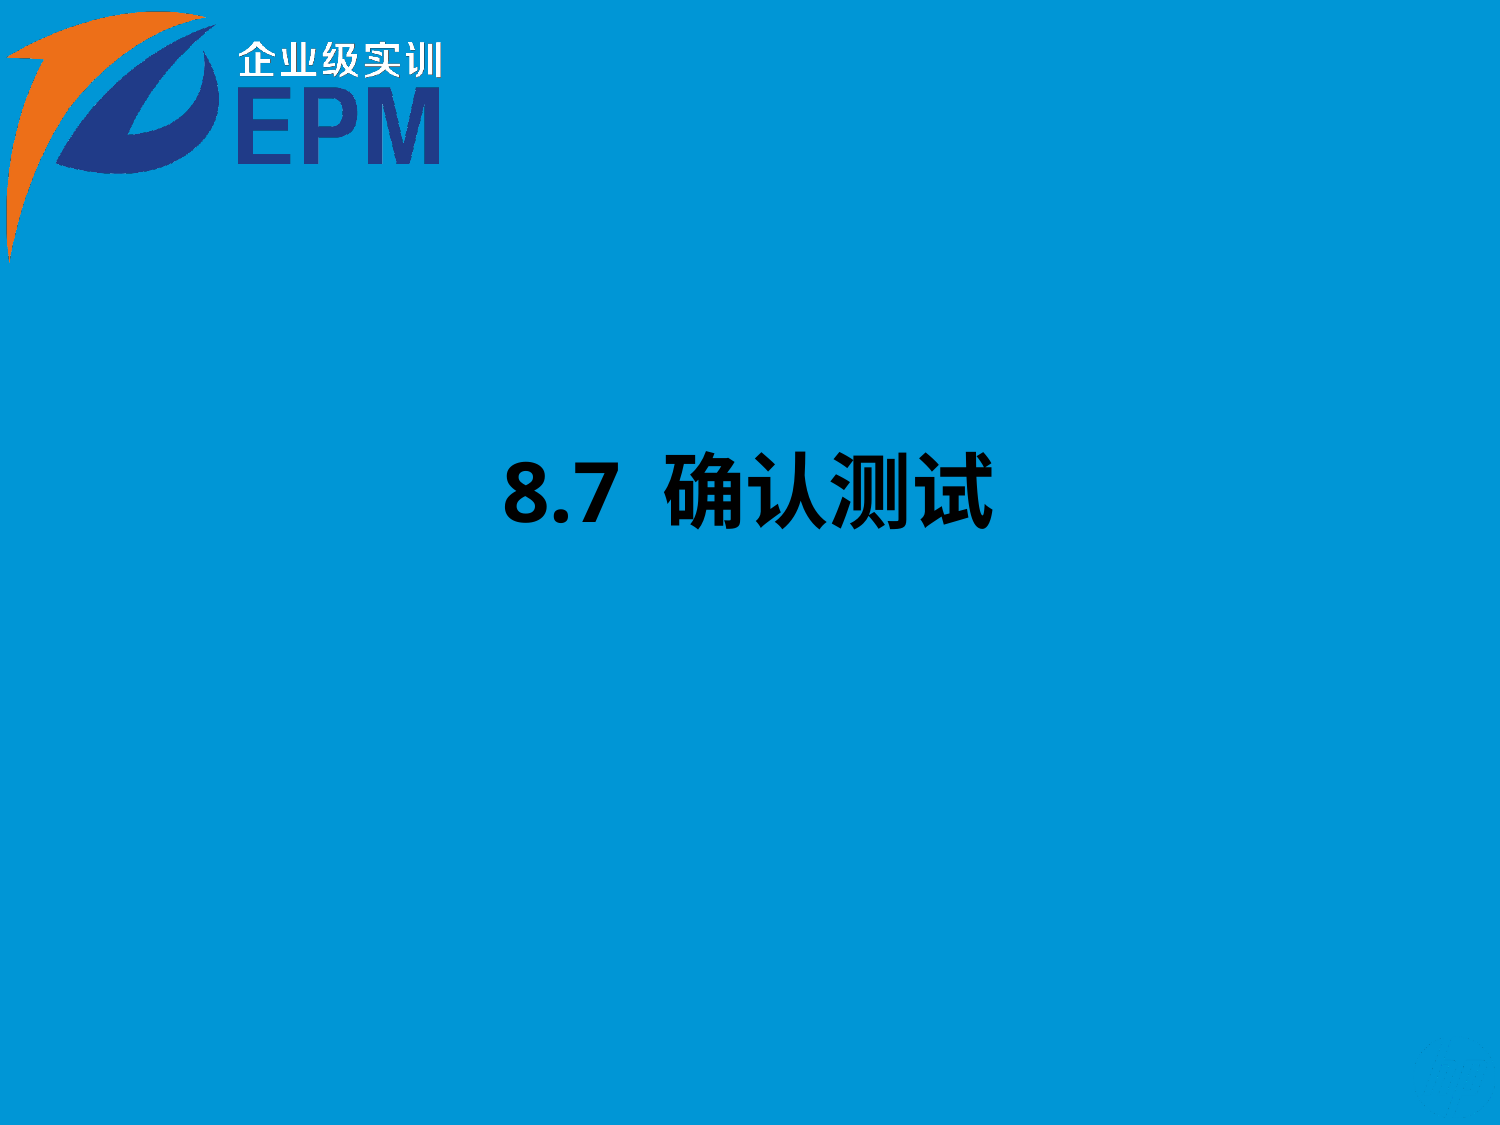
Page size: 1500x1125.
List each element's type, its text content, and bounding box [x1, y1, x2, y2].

picture [282, 43, 316, 75]
picture [240, 42, 274, 56]
picture [305, 88, 356, 163]
picture [323, 43, 335, 67]
picture [417, 43, 424, 76]
picture [407, 54, 417, 74]
picture [369, 88, 438, 163]
picture [7, 12, 201, 258]
picture [366, 51, 399, 77]
picture [310, 49, 315, 65]
picture [366, 42, 398, 51]
picture [239, 88, 289, 163]
picture [57, 28, 218, 173]
picture [369, 57, 379, 61]
picture [240, 53, 273, 75]
picture [324, 44, 356, 76]
picture [283, 49, 288, 65]
text_box 8.7 确认测试 [73, 440, 1424, 547]
